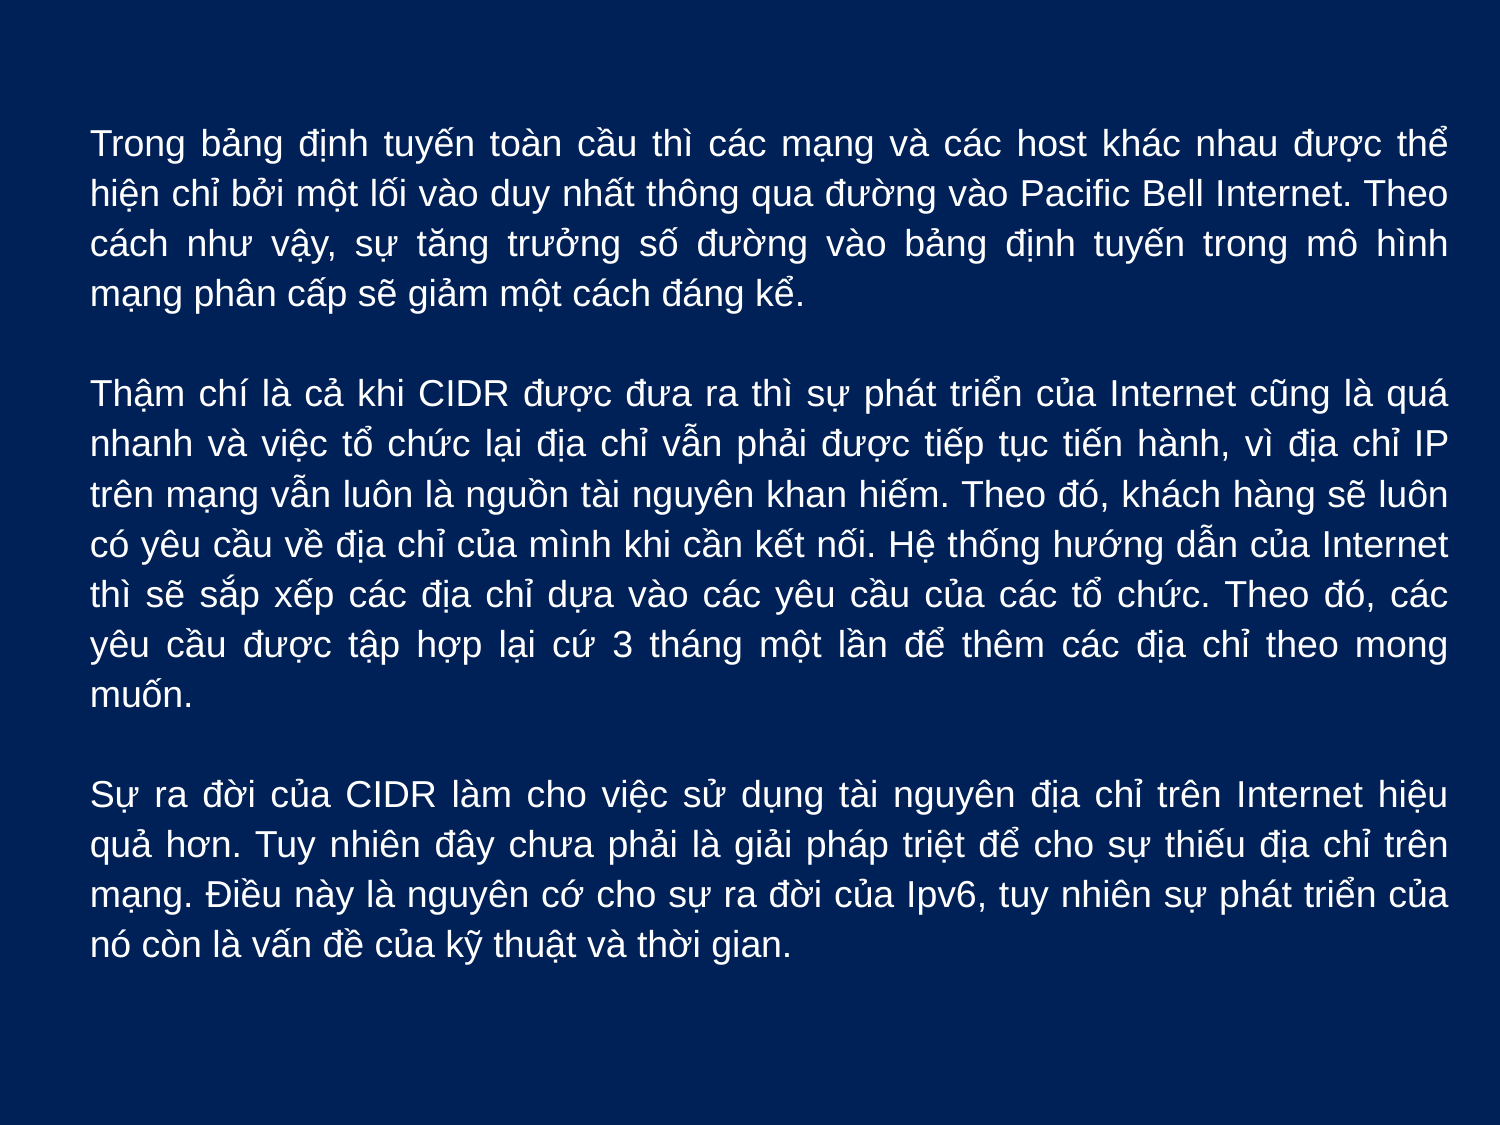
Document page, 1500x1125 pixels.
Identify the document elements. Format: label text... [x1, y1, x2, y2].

text_box Trong bảng định tuyến toàn cầu thì các mạng và các host khác nhau được thể hiện chỉ bởi một lối vào duy nhất thông qua đường vào Pacific Bell Internet. Theo cách như vậy, sự tăng trưởng số đường vào bảng định tuyến trong mô hình mạng phân cấp sẽ giảm một cách đáng kể. Thậm chí là cả khi CIDR được đưa ra thì sự phát triển của Internet cũng là quá nhanh và việc tổ chức lại địa chỉ vẫn phải được tiếp tục tiến hành, vì địa chỉ IP trên mạng vẫn luôn là nguồn tài nguyên khan hiếm. Theo đó, khách hàng sẽ luôn có yêu cầu về địa chỉ của mình khi cần kết nối. Hệ thống hướng dẫn của Internet thì sẽ sắp xếp các địa chỉ dựa vào các yêu cầu của các tổ chức. Theo đó, các yêu cầu được tập hợp lại cứ 3 tháng một lần để thêm các địa chỉ theo mong muốn. Sự ra đời của CIDR làm cho việc sử dụng tài nguyên địa chỉ trên Internet hiệu quả hơn. Tuy nhiên đây chưa phải là giải pháp triệt để cho sự thiếu địa chỉ trên mạng. Điều này là nguyên cớ cho sự ra đời của Ipv6, tuy nhiên sự phát triển của nó còn là vấn đề của kỹ thuật và thời gian. [75, 106, 1464, 972]
